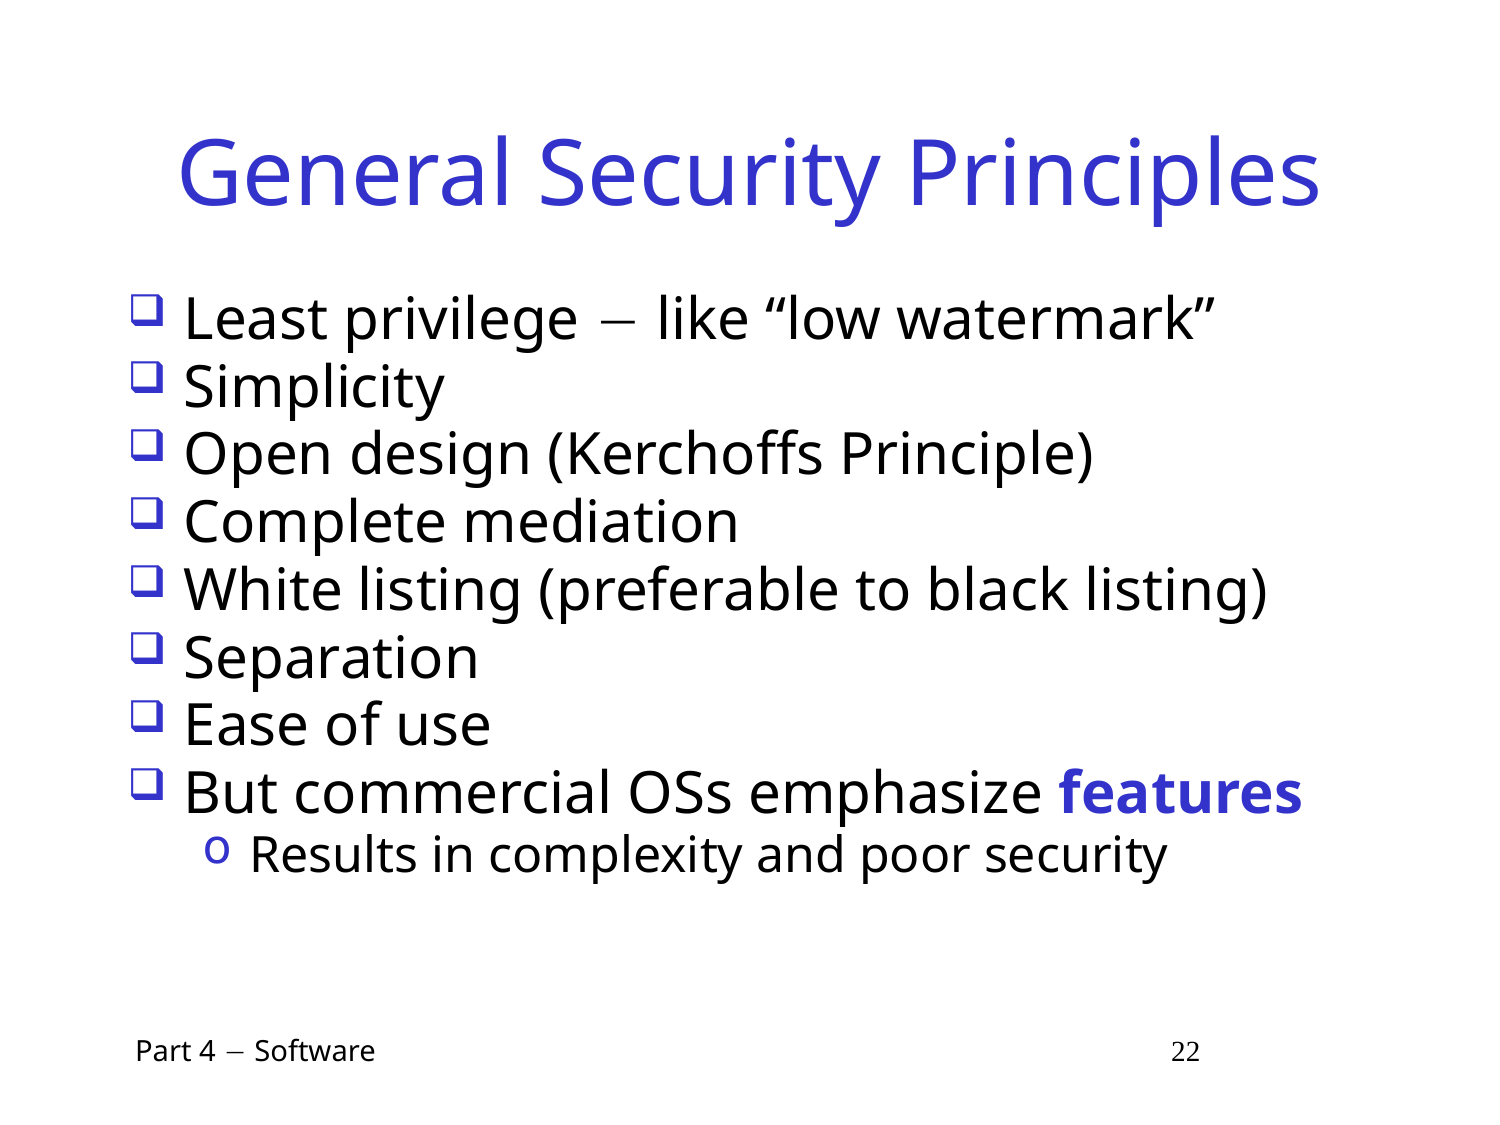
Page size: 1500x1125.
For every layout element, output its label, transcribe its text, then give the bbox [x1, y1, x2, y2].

footer Part 4  Software 22 [112, 1024, 1401, 1101]
list Least privilege  like “low watermark” Simplicity Open design (Kerchoffs Principle) Complete mediation White listing (preferable to black listing) Separation Ease of use But commercial OSs emphasize features Results in complexity and poor security [112, 287, 1401, 1001]
title General Security Principles [112, 74, 1388, 263]
